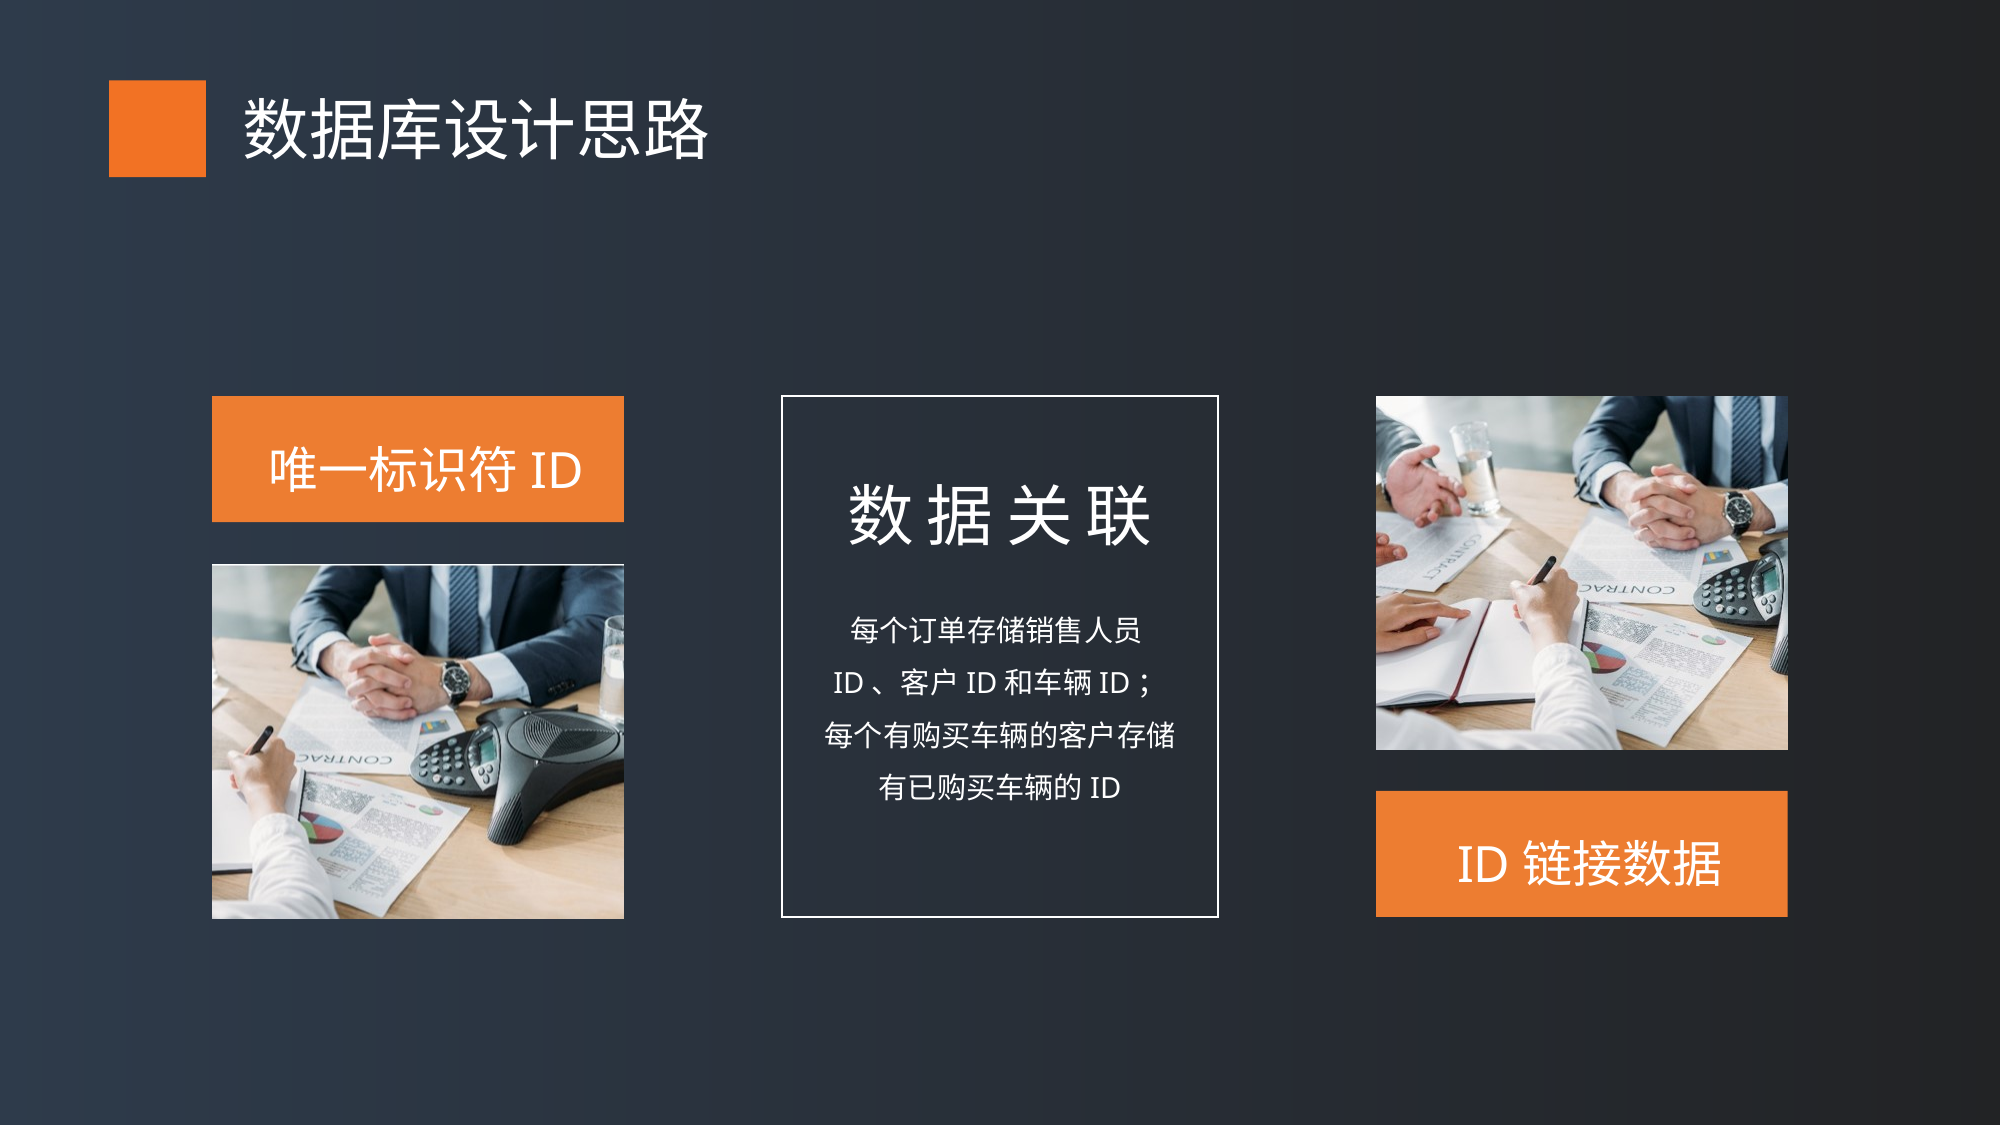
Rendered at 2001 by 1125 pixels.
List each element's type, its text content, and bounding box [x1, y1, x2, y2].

text_box 数据库设计思路 [228, 80, 726, 175]
text_box 唯一标识符ID [253, 418, 599, 506]
text_box [211, 395, 625, 523]
picture [1376, 396, 1788, 750]
picture [212, 564, 624, 919]
text_box [1375, 790, 1789, 918]
text_box [781, 395, 1219, 918]
text_box 每个订单存储销售人员ID、客户ID和车辆ID；每个有购买车辆的客户存储有已购买车辆的ID [804, 587, 1196, 812]
text_box [108, 79, 207, 178]
text_box 数据关联 [816, 466, 1184, 562]
text_box ID链接数据 [1442, 813, 1738, 901]
